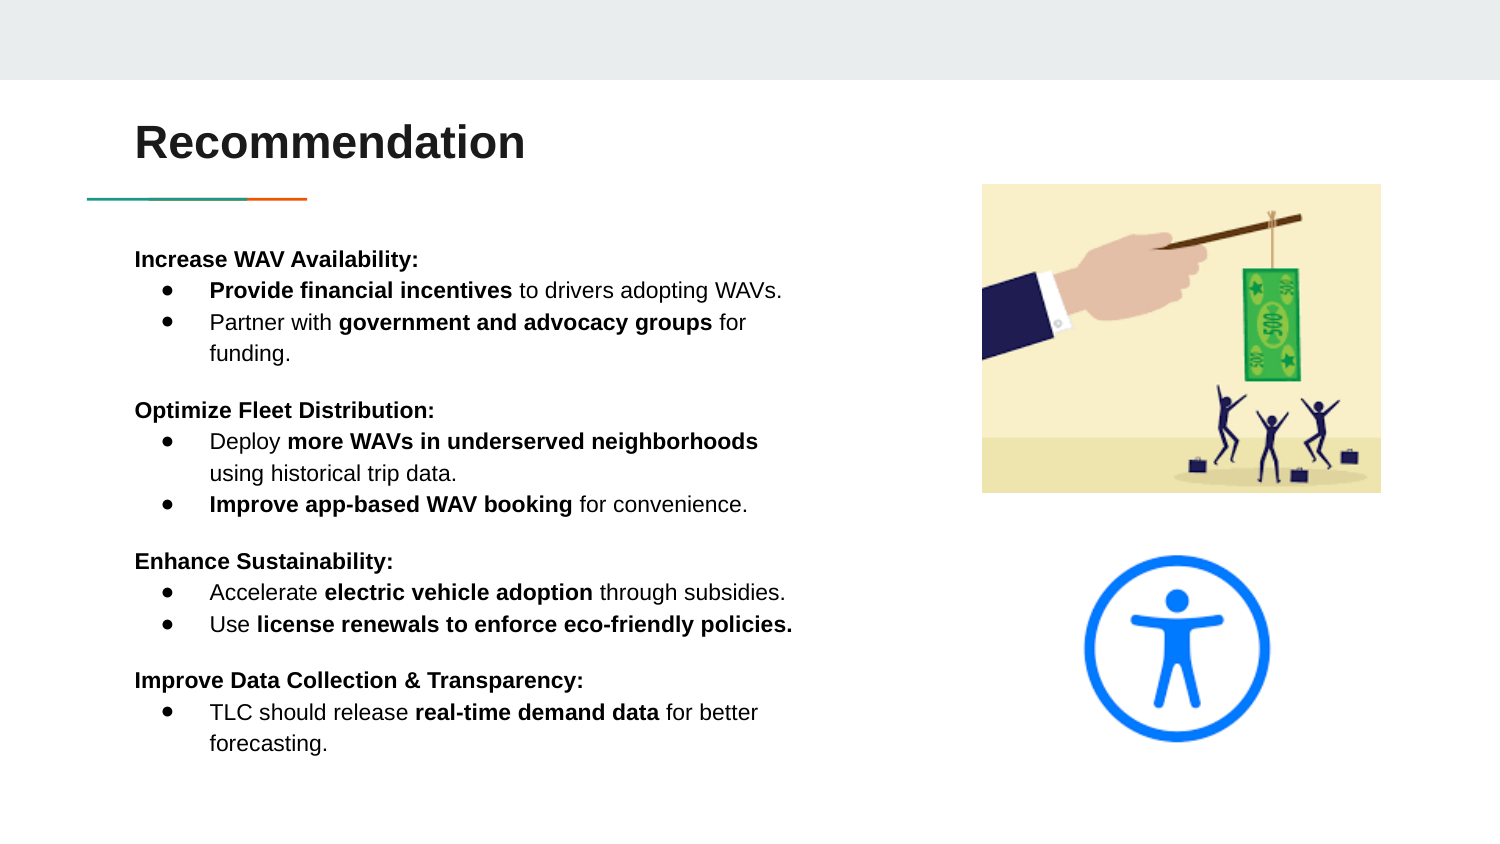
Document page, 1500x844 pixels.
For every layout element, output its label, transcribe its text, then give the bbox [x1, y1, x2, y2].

picture [1029, 521, 1334, 777]
title Recommendation [119, 96, 1381, 185]
text_box Increase WAV Availability: Provide financial incentives to drivers adopting WAVs. Partner with government and advocacy groups for funding. Optimize Fleet Distribution: Deploy more WAVs in underserved neighborhoods using historical trip data. Improve app-based WAV booking for convenience. Enhance Sustainability: Accelerate electric vehicle adoption through subsidies. Use license renewals to enforce eco-friendly policies. Improve Data Collection & Transparency: TLC should release real-time demand data for better forecasting. [119, 225, 817, 732]
picture [982, 184, 1382, 493]
